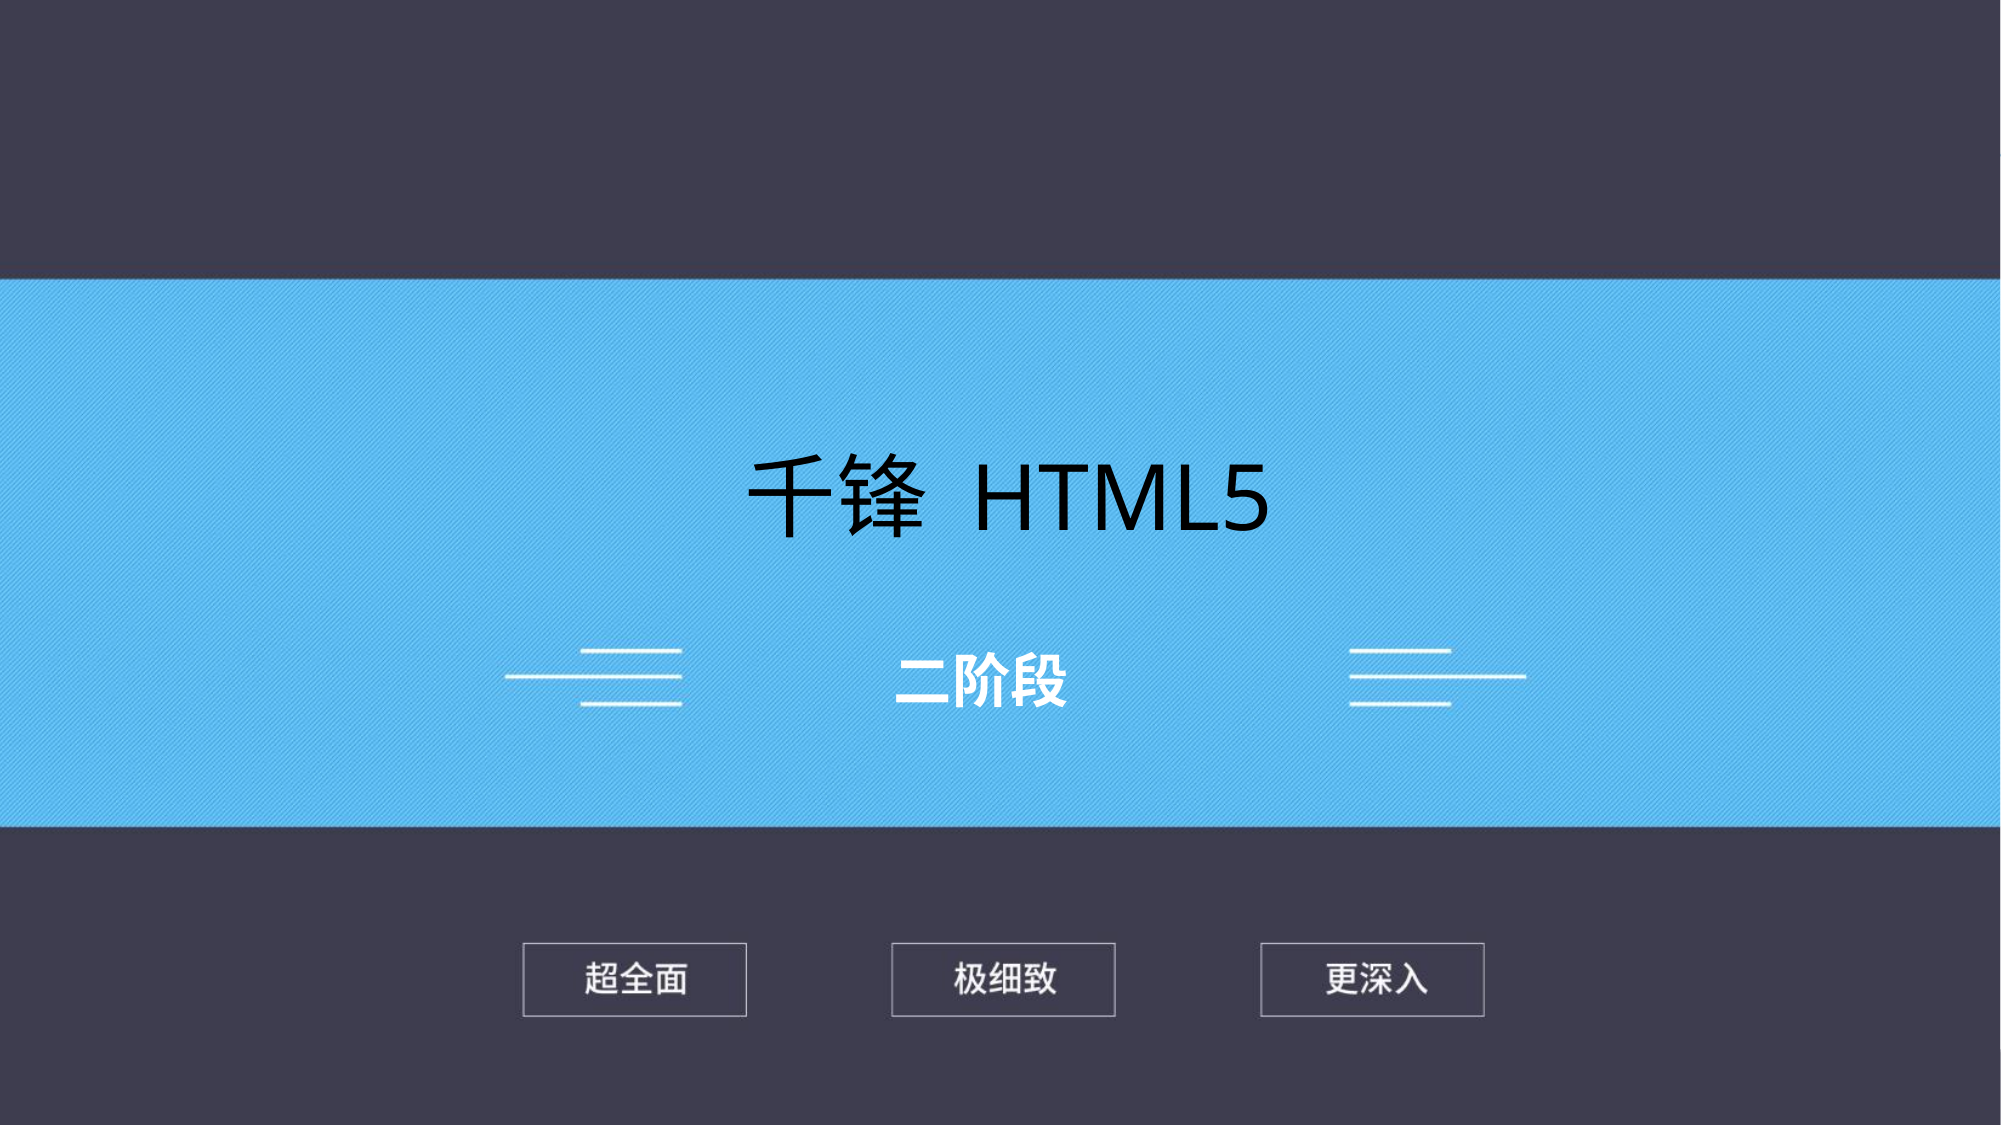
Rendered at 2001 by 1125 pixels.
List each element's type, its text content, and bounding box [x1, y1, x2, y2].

text_box 千锋 HTML5 [205, 414, 1812, 574]
text_box 二阶段 [879, 636, 1084, 721]
picture [0, 0, 2001, 1125]
